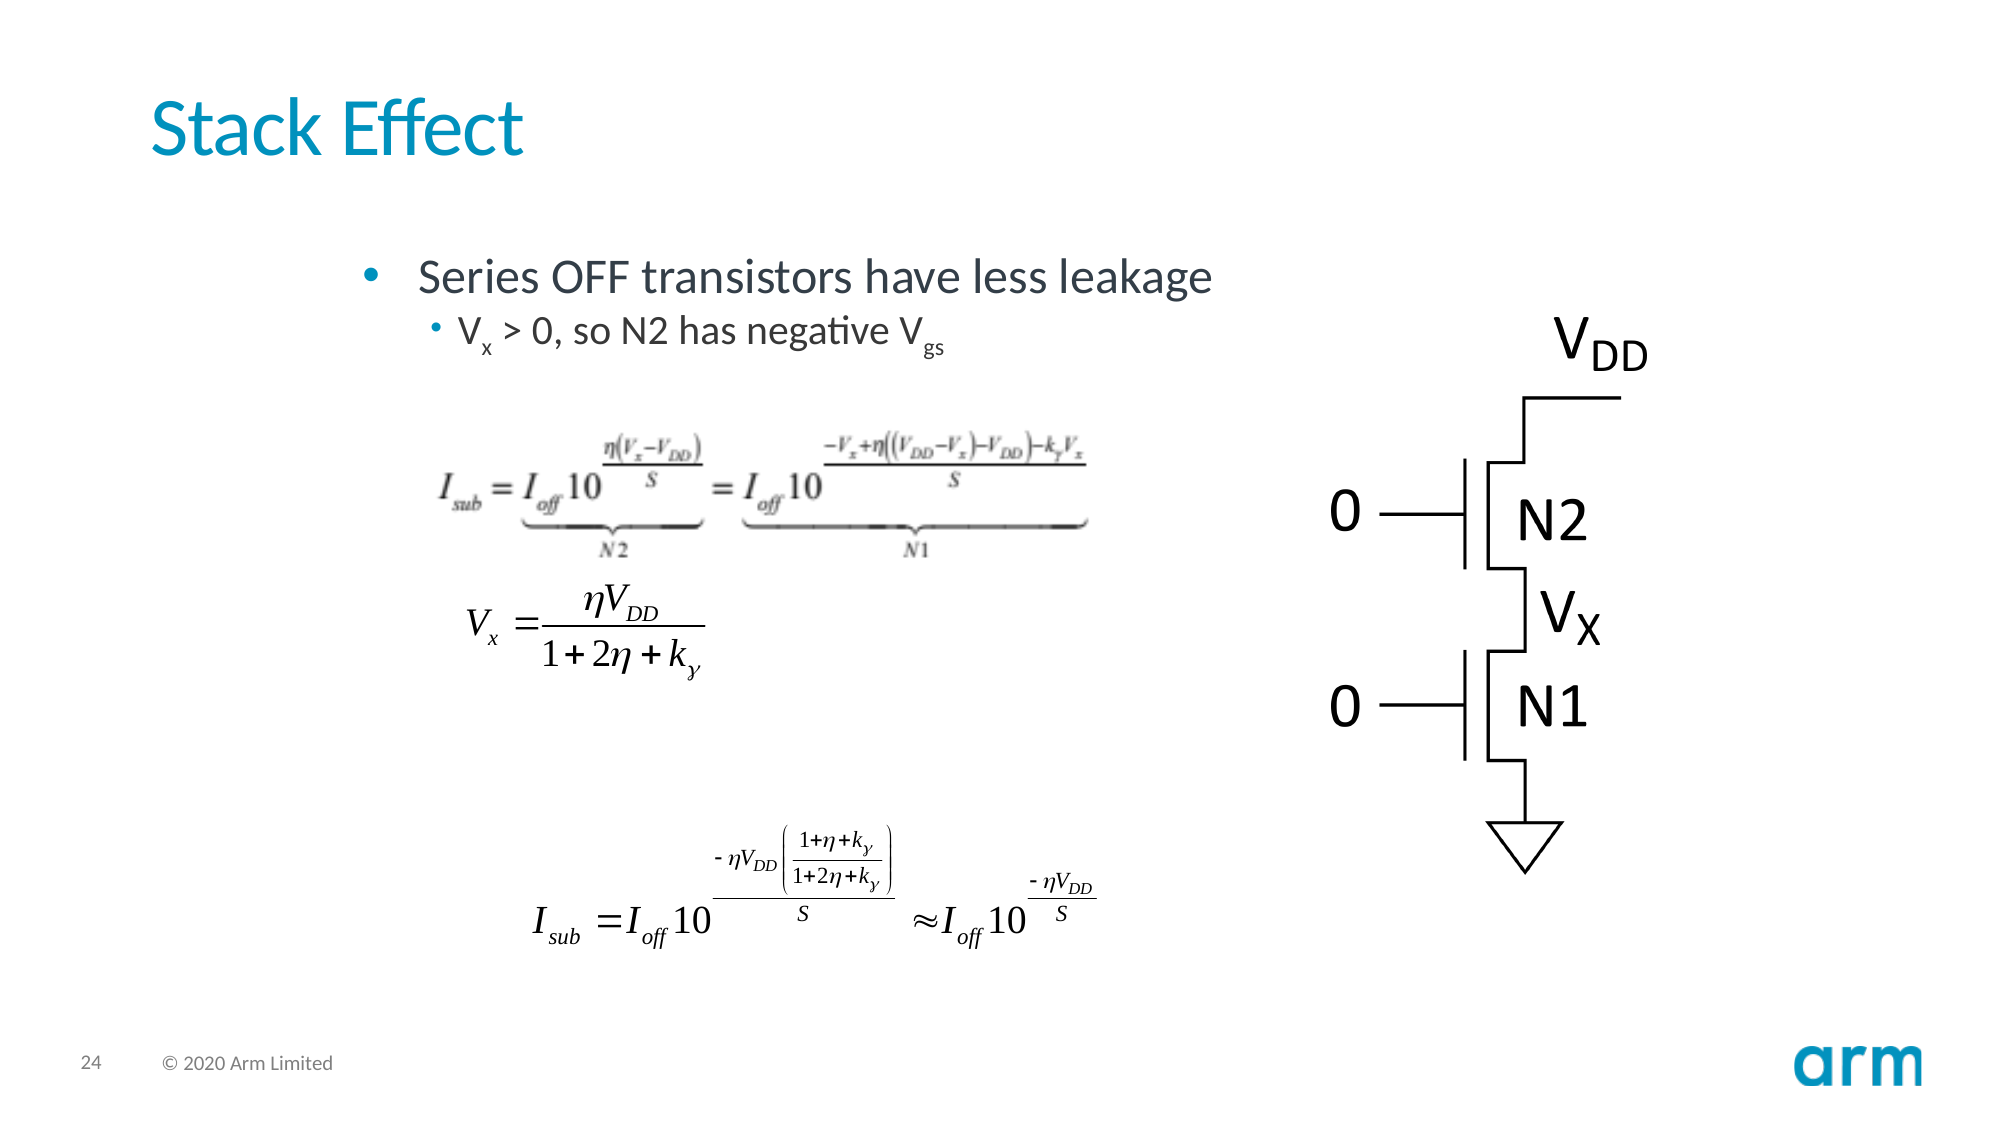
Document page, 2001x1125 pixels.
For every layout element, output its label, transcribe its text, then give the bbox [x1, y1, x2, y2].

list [462, 573, 713, 688]
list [432, 422, 1093, 562]
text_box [525, 817, 1106, 958]
title Stack Effect [150, 87, 1850, 200]
list Series OFF transistors have less leakage Vx > 0, so N2 has negative Vgs Leakage through 2-stack reduces ~10x Leakage through 3-stack reduces further [362, 249, 1625, 1000]
picture [1331, 317, 1647, 875]
